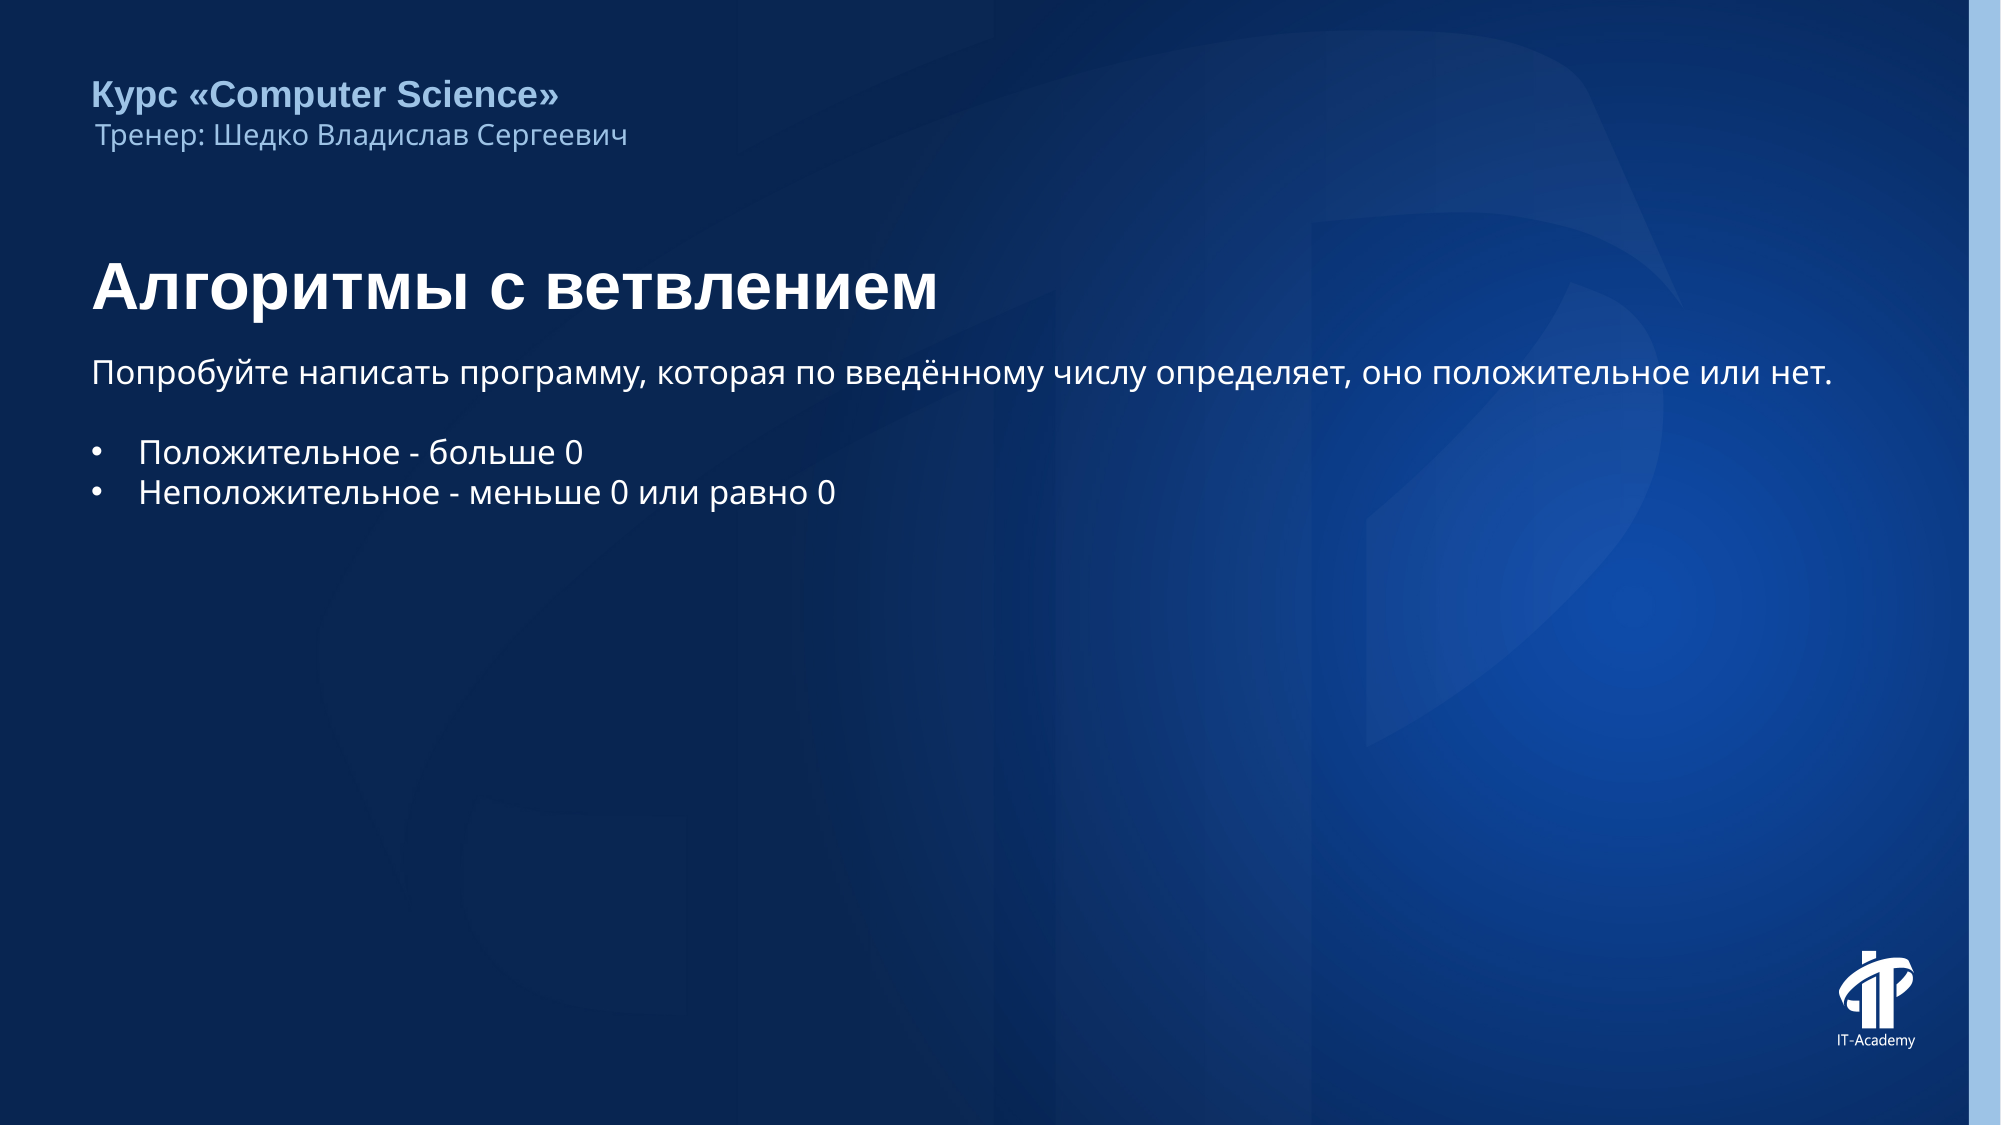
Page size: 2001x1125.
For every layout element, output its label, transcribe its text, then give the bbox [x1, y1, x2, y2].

text_box Попробуйте написать программу, которая по введённому числу определяет, оно положительное или нет. Положительное - больше 0 Неположительное - меньше 0 или равно 0 [76, 344, 1894, 918]
text_box Тренер: Шедко Владислав Сергеевич [80, 109, 680, 194]
picture [0, 0, 1968, 1125]
title Алгоритмы с ветвлением [76, 235, 1068, 341]
text_box Курс «Computer Science» [76, 62, 641, 123]
text_box [1968, 0, 2000, 1125]
